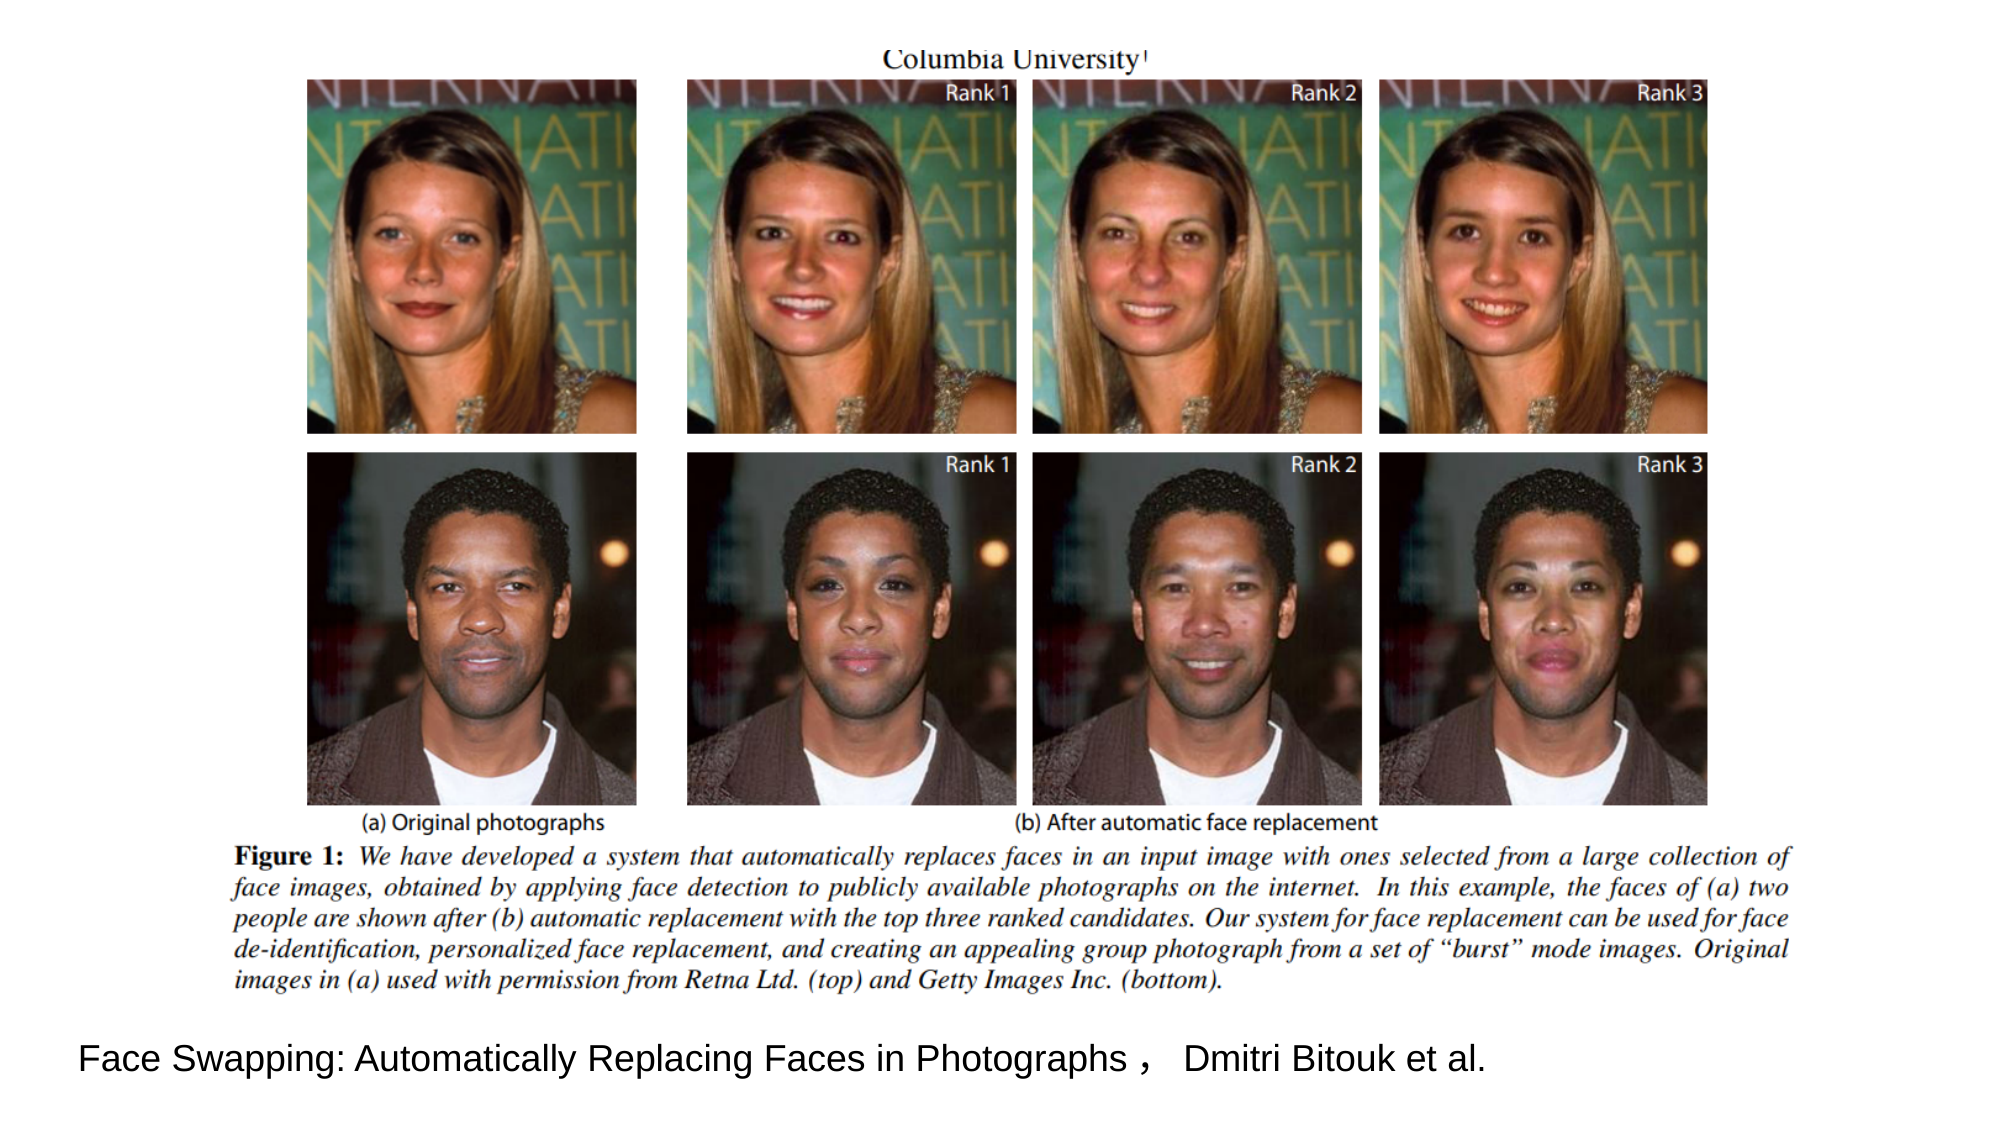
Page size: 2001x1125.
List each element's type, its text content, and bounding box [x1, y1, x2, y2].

text_box Face Swapping: Automatically Replacing Faces in Photographs，Dmitri Bitouk et al. [63, 1026, 1621, 1087]
picture [153, 50, 1847, 1003]
